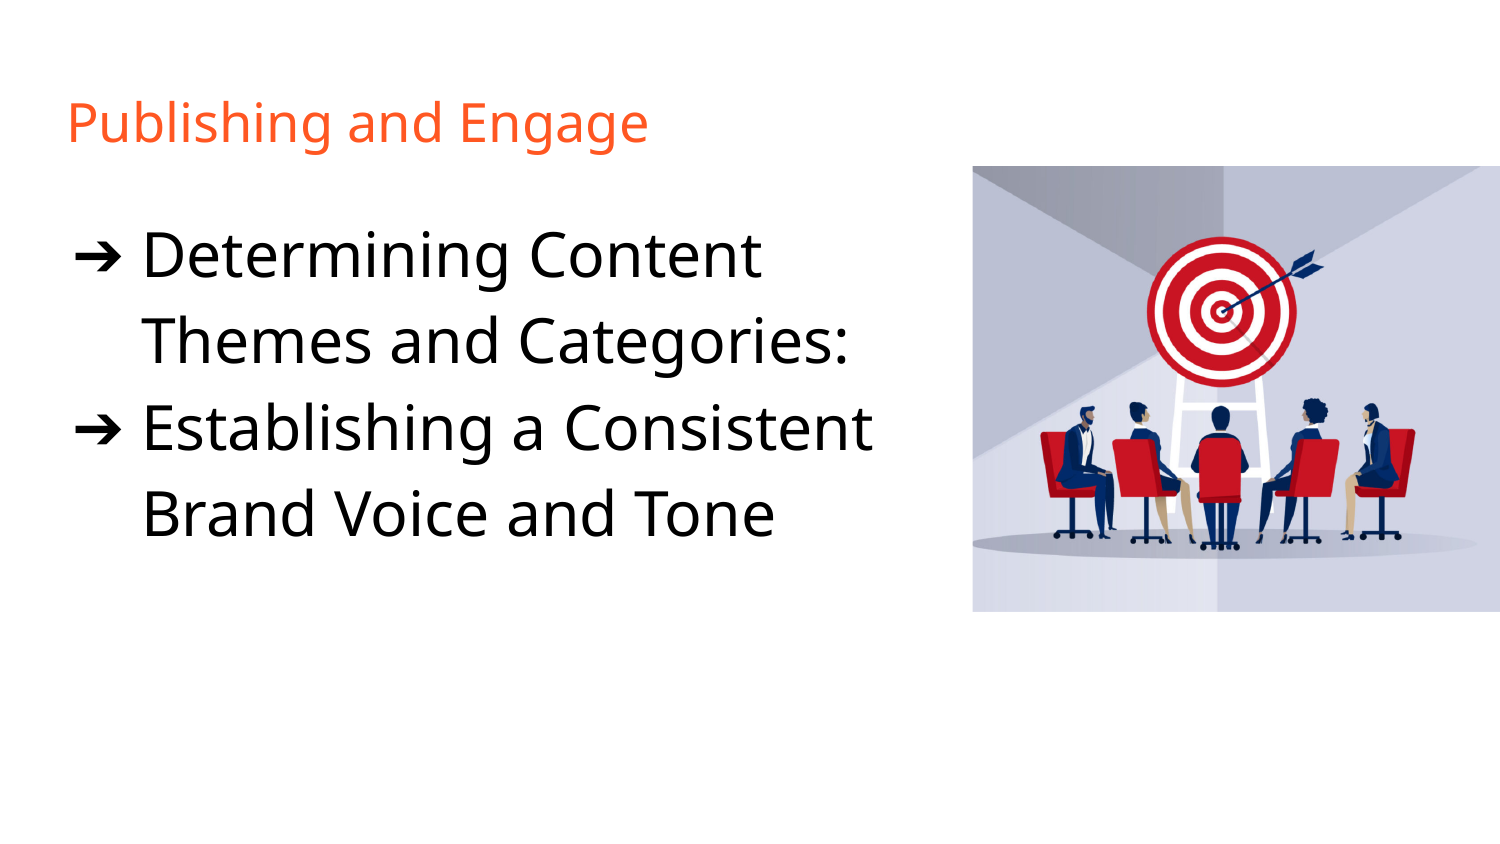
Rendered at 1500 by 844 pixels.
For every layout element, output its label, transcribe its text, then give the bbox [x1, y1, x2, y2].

list Determining Content Themes and Categories: Establishing a Consistent Brand Voice and Tone [51, 189, 1004, 844]
picture [972, 166, 1500, 612]
title Publishing and Engage [51, 72, 1449, 167]
